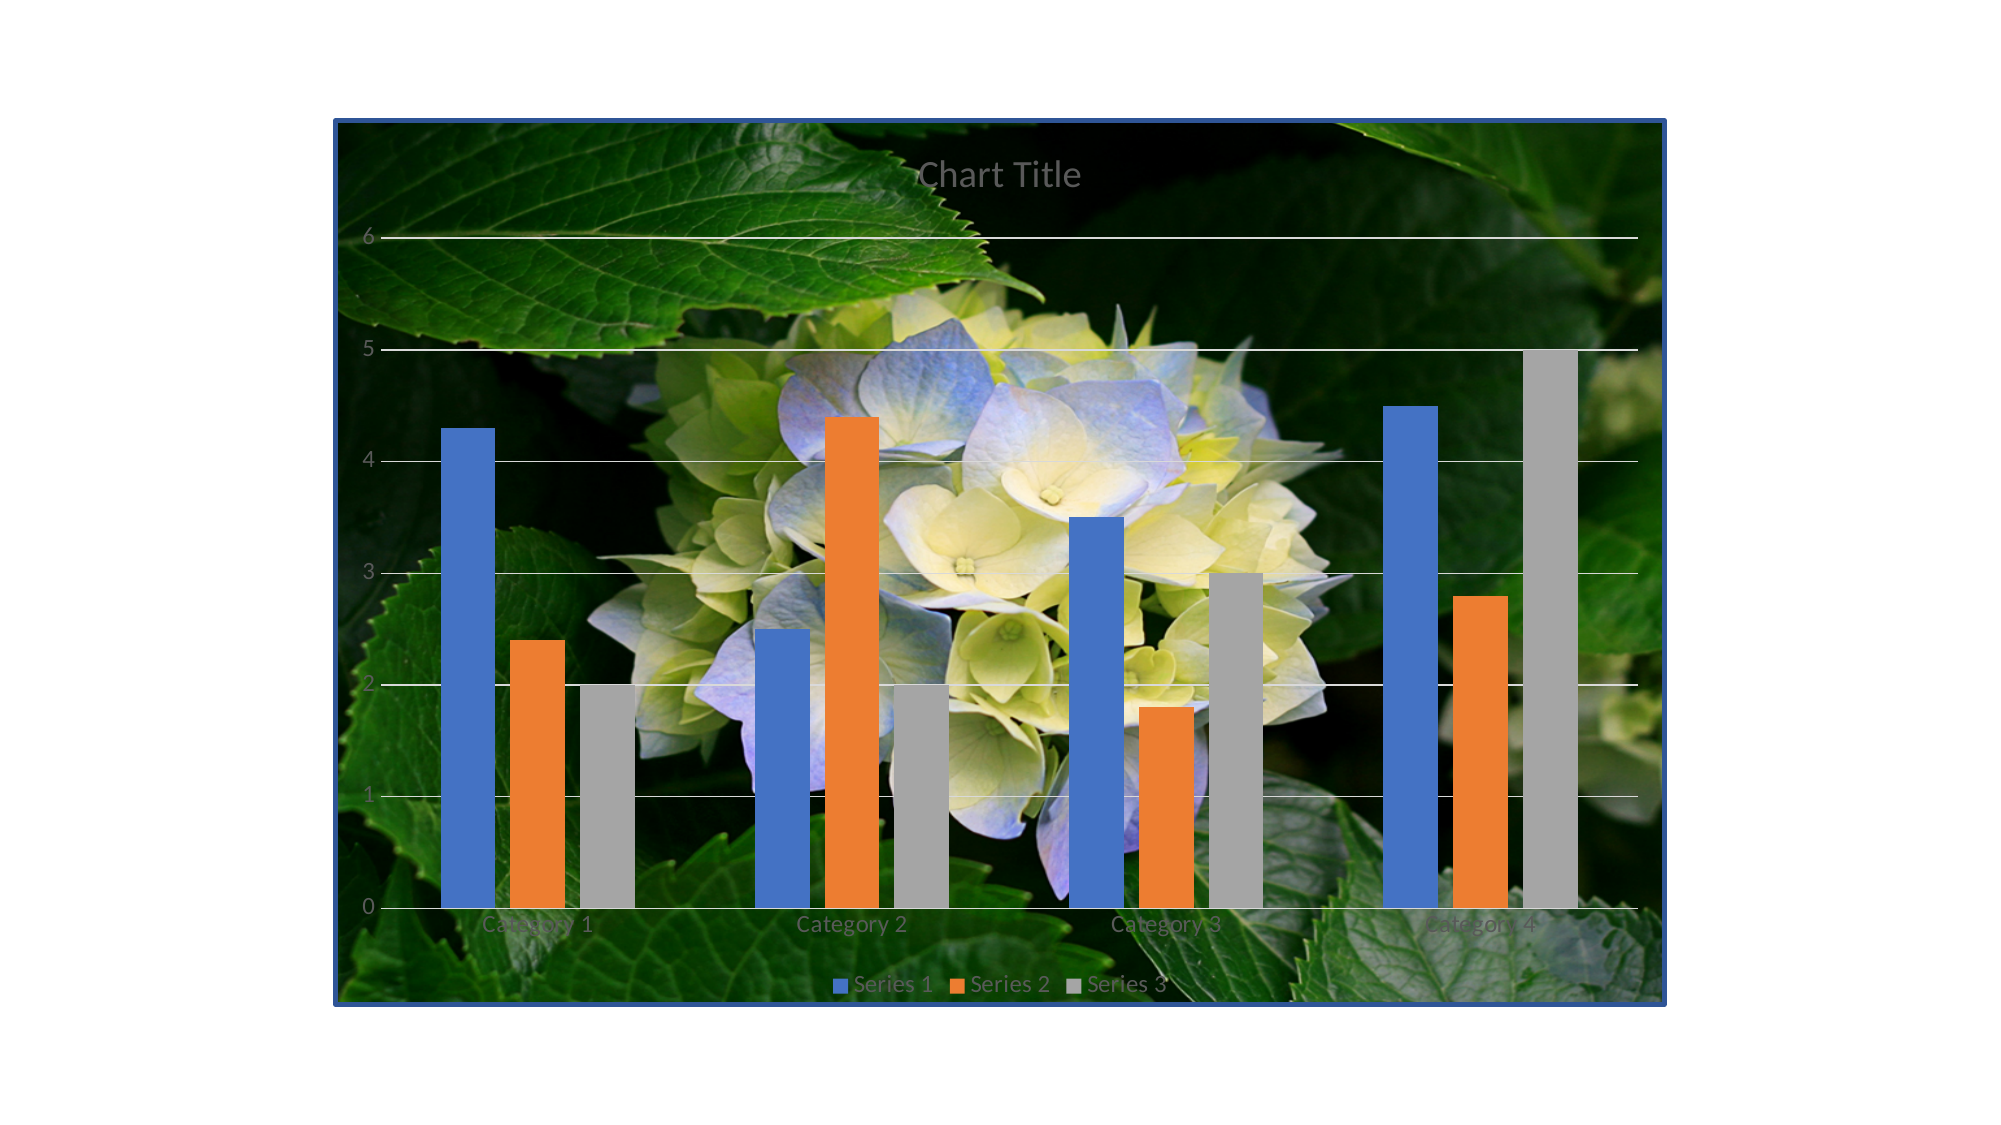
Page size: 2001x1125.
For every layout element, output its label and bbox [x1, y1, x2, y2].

chart [333, 117, 1667, 1007]
